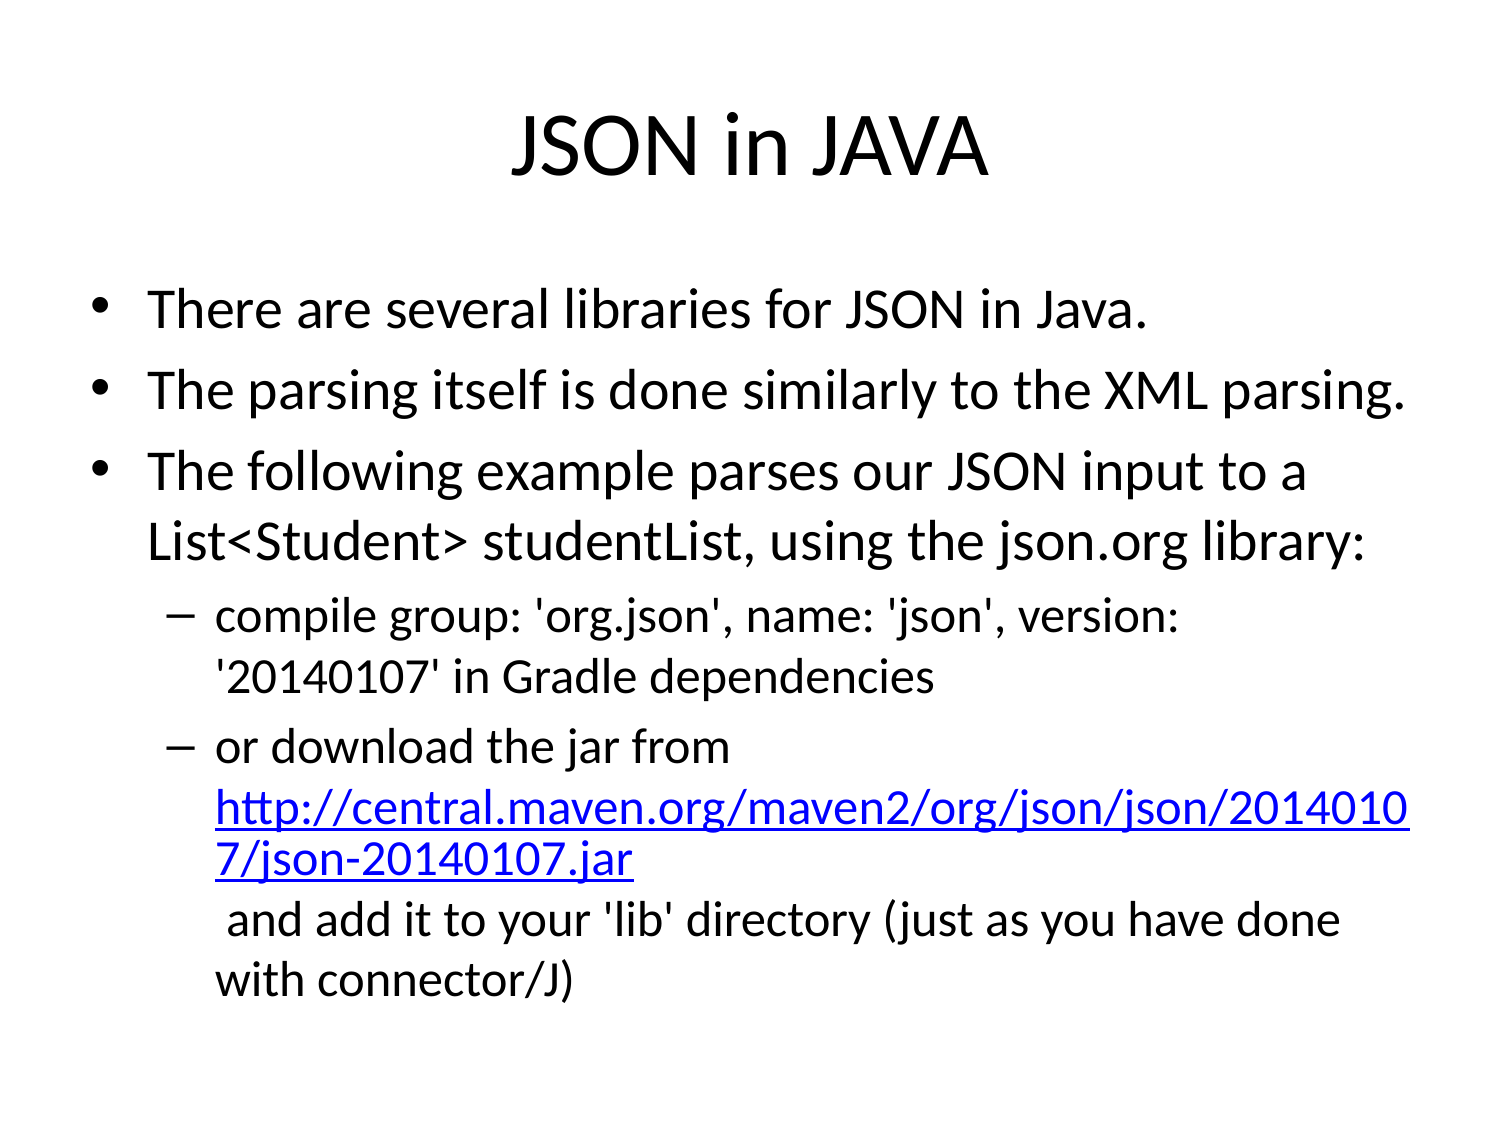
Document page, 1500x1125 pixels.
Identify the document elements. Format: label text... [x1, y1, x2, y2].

title JSON in JAVA [75, 45, 1425, 233]
list There are several libraries for JSON in Java. The parsing itself is done similarly to the XML parsing. The following example parses our JSON input to a List<Student> studentList, using the json.org library: compile group: 'org.json', name: 'json', version: '20140107' in Gradle dependencies or download the jar from http://central.maven.org/maven2/org/json/json/20140107/json-20140107.jar and add it to your 'lib' directory (just as you have done with connector/J) [75, 262, 1425, 1005]
